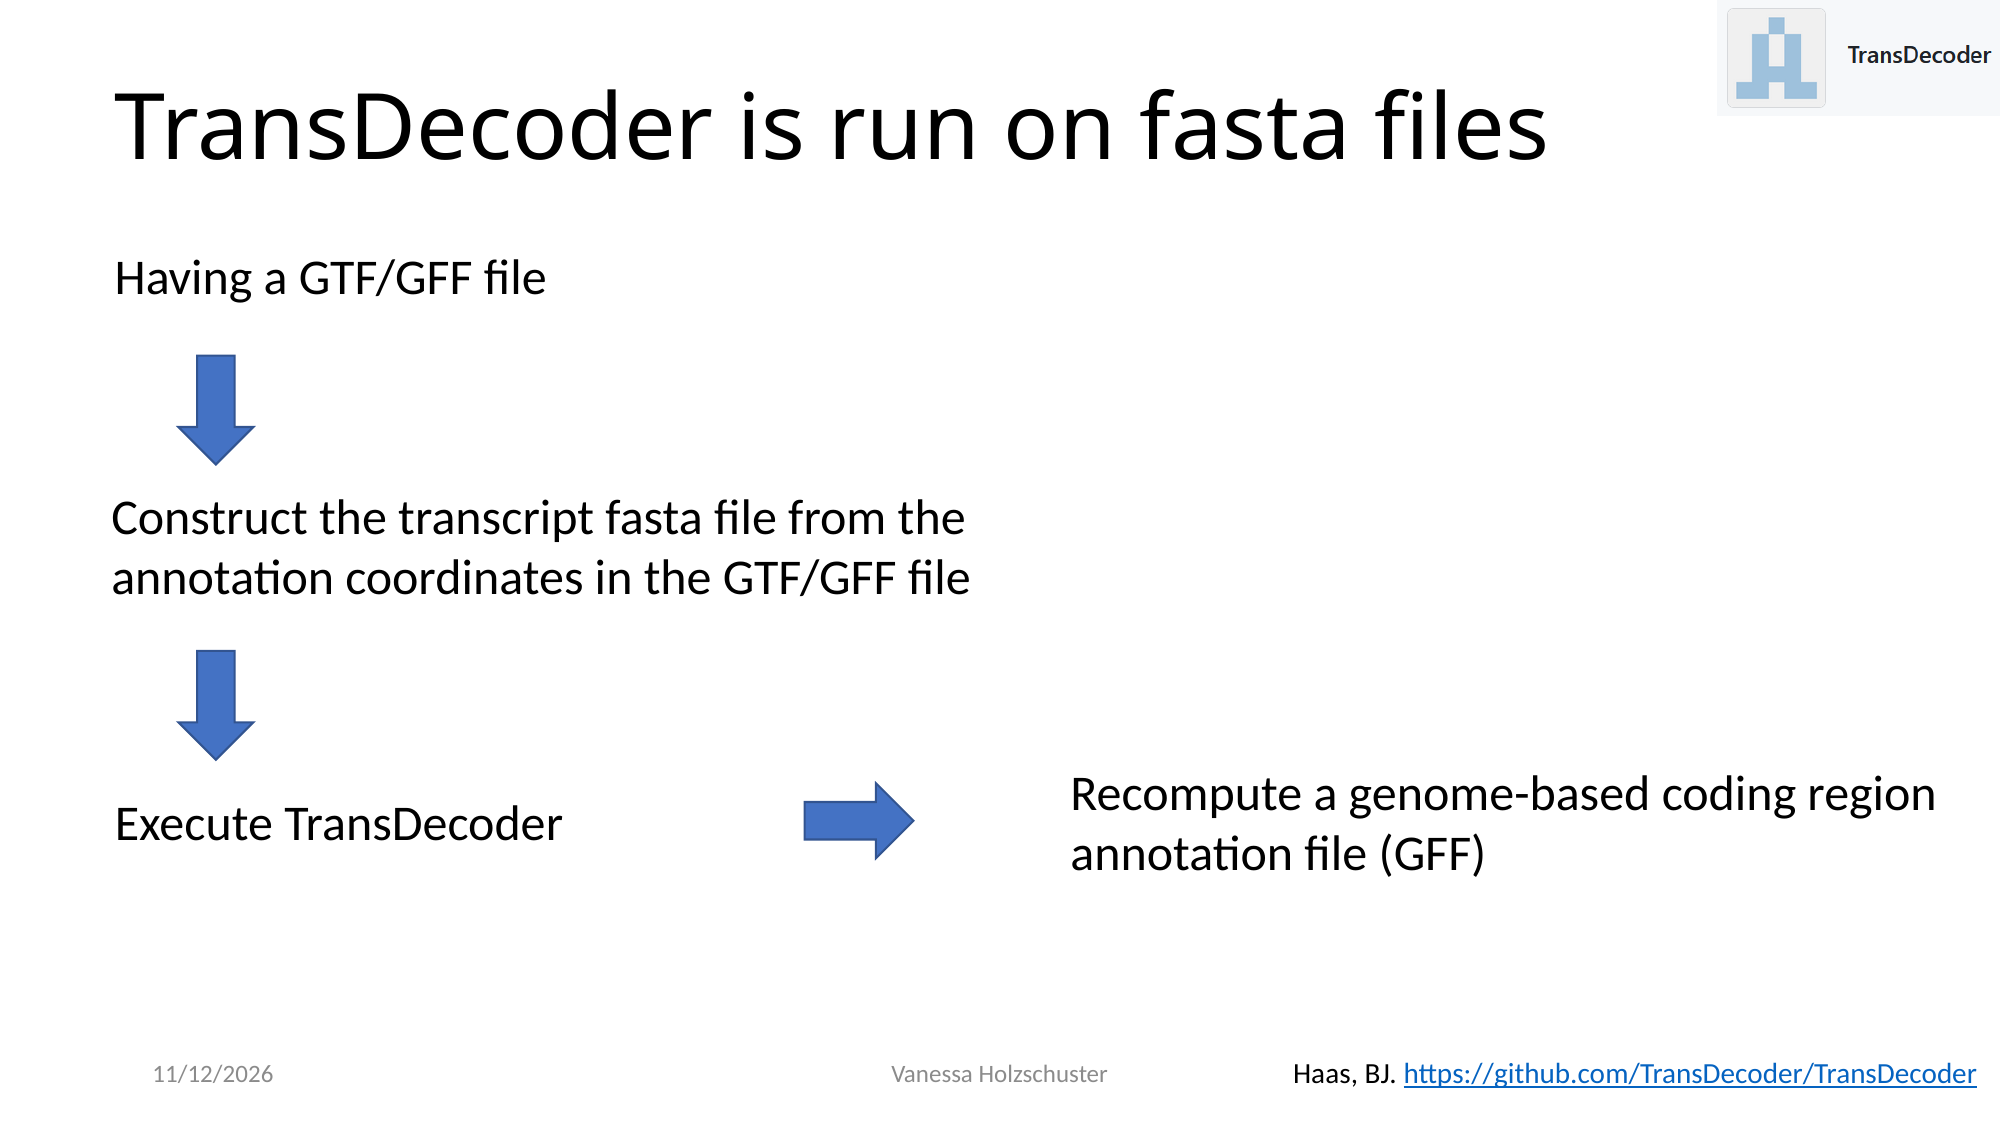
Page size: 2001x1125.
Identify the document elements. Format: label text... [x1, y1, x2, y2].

text_box Construct the transcript fasta file from the annotation coordinates in the GTF/GFF file [96, 477, 1000, 612]
text_box [803, 780, 915, 861]
text_box Execute TransDecoder [99, 783, 663, 858]
text_box [175, 649, 256, 762]
footer Vanessa Holzschuster [662, 1042, 1338, 1103]
text_box Recompute a genome-based coding region annotation file (GFF) [1055, 752, 2000, 888]
text_box Having a GTF/GFF file [99, 236, 859, 312]
text_box [175, 354, 256, 466]
title TransDecoder is run on fasta files [99, 21, 1825, 240]
picture [1717, 0, 2000, 116]
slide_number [137, 1042, 588, 1103]
